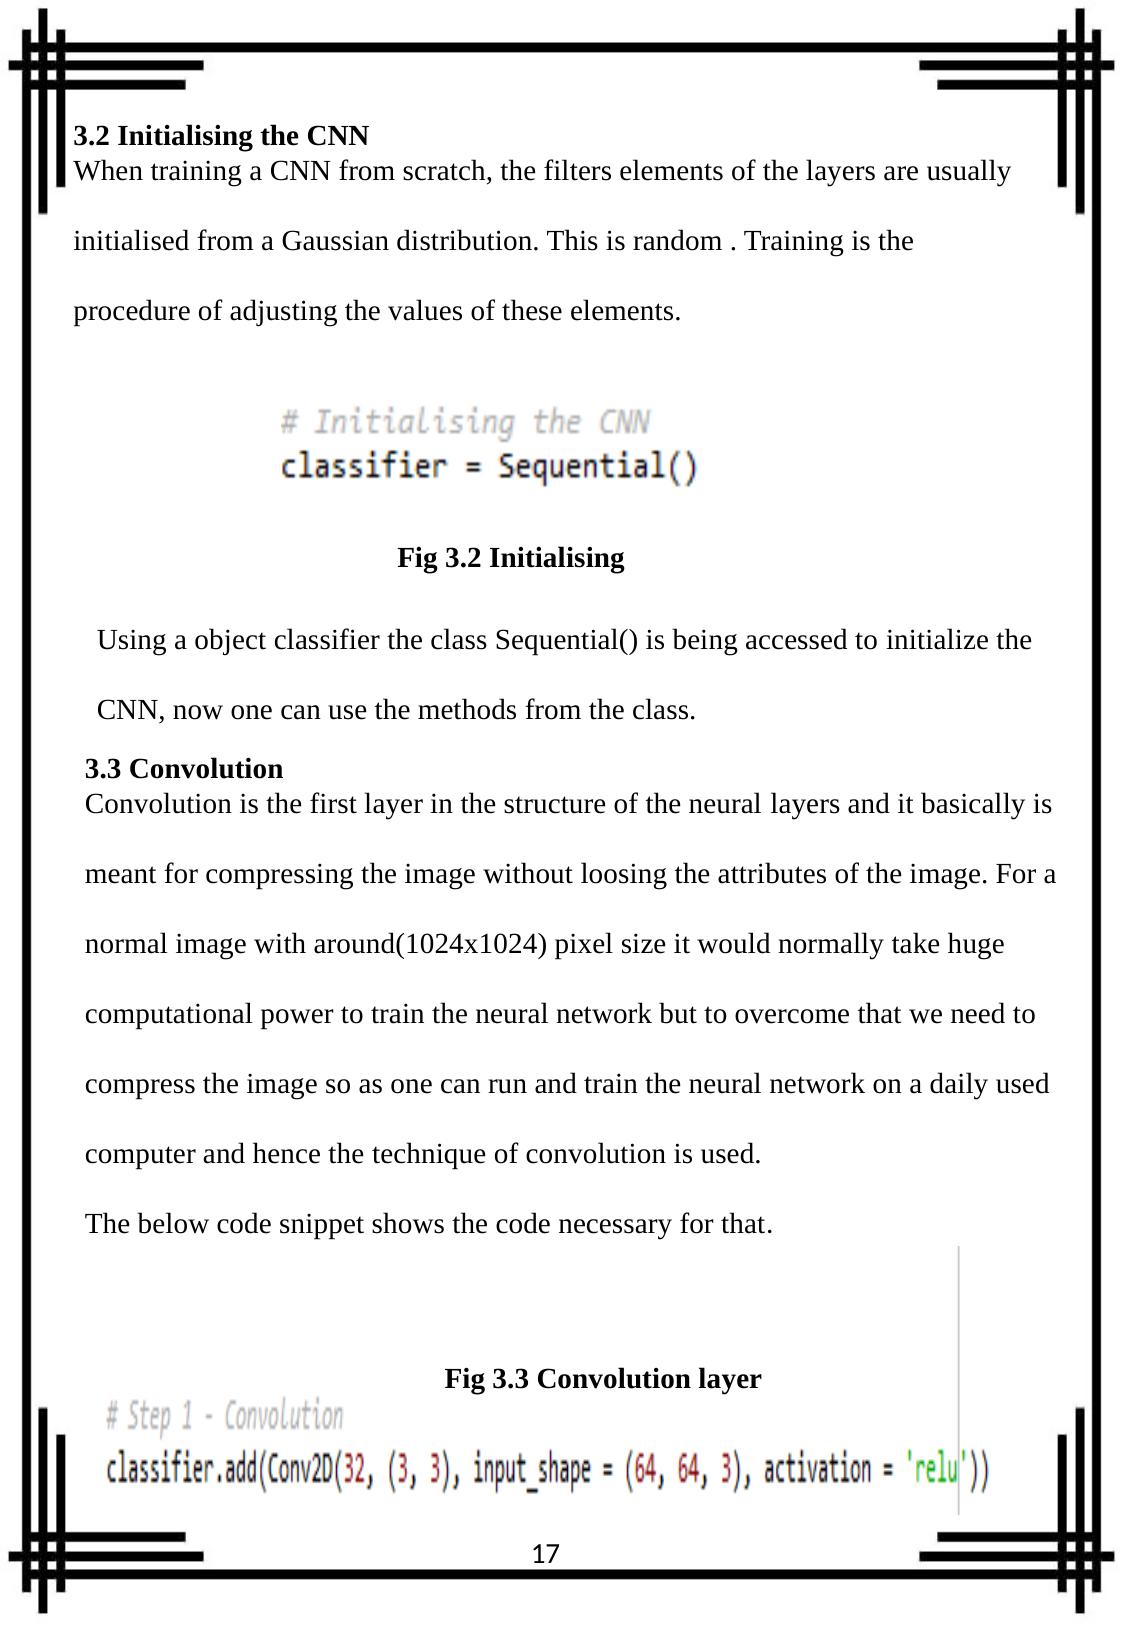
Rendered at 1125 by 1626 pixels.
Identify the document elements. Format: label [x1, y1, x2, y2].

text_box [281, 331, 784, 496]
text_box [105, 1246, 989, 1515]
picture [0, 0, 1125, 1625]
